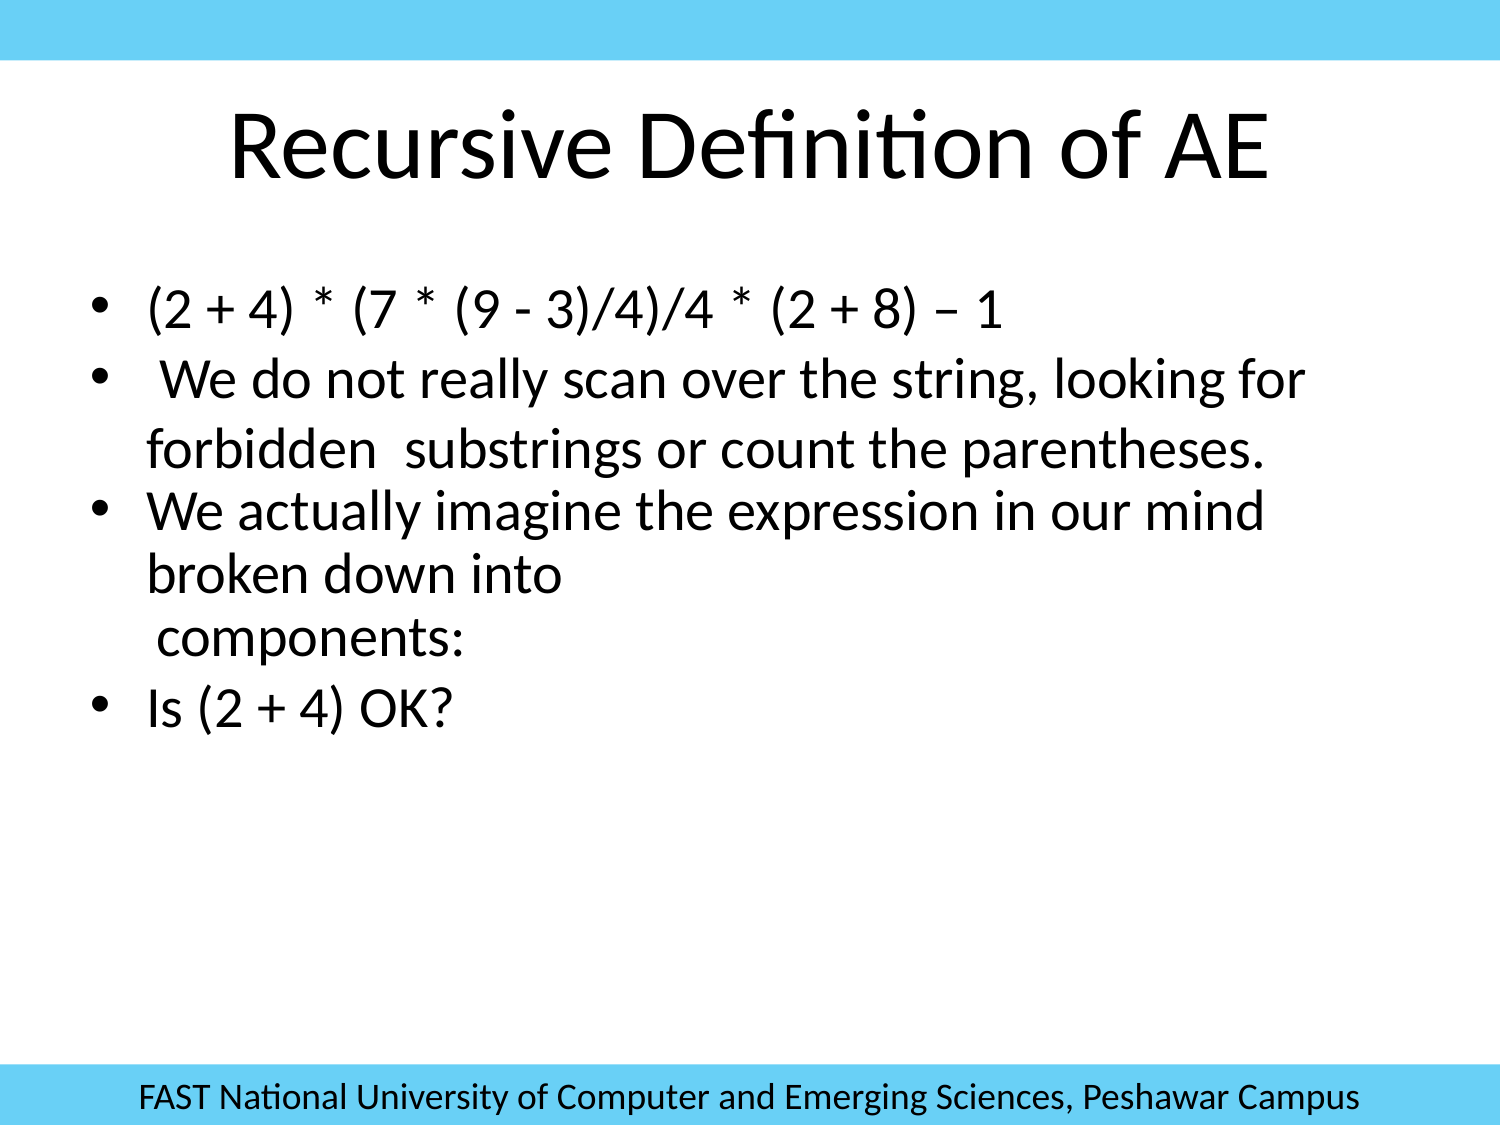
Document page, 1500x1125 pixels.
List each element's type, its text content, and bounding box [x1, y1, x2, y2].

text_box (2 + 4) * (7 * (9 - 3)/4)/4 * (2 + 8) – 1 We do not really scan over the string, looking for forbidden substrings or count the parentheses. We actually imagine the expression in our mind broken down into components: Is (2 + 4) OK? [75, 262, 1425, 1005]
text_box [0, 0, 1500, 61]
text_box FAST National University of Computer and Emerging Sciences, Peshawar Campus [0, 1064, 1500, 1125]
text_box Recursive Definition of AE [75, 61, 1425, 233]
